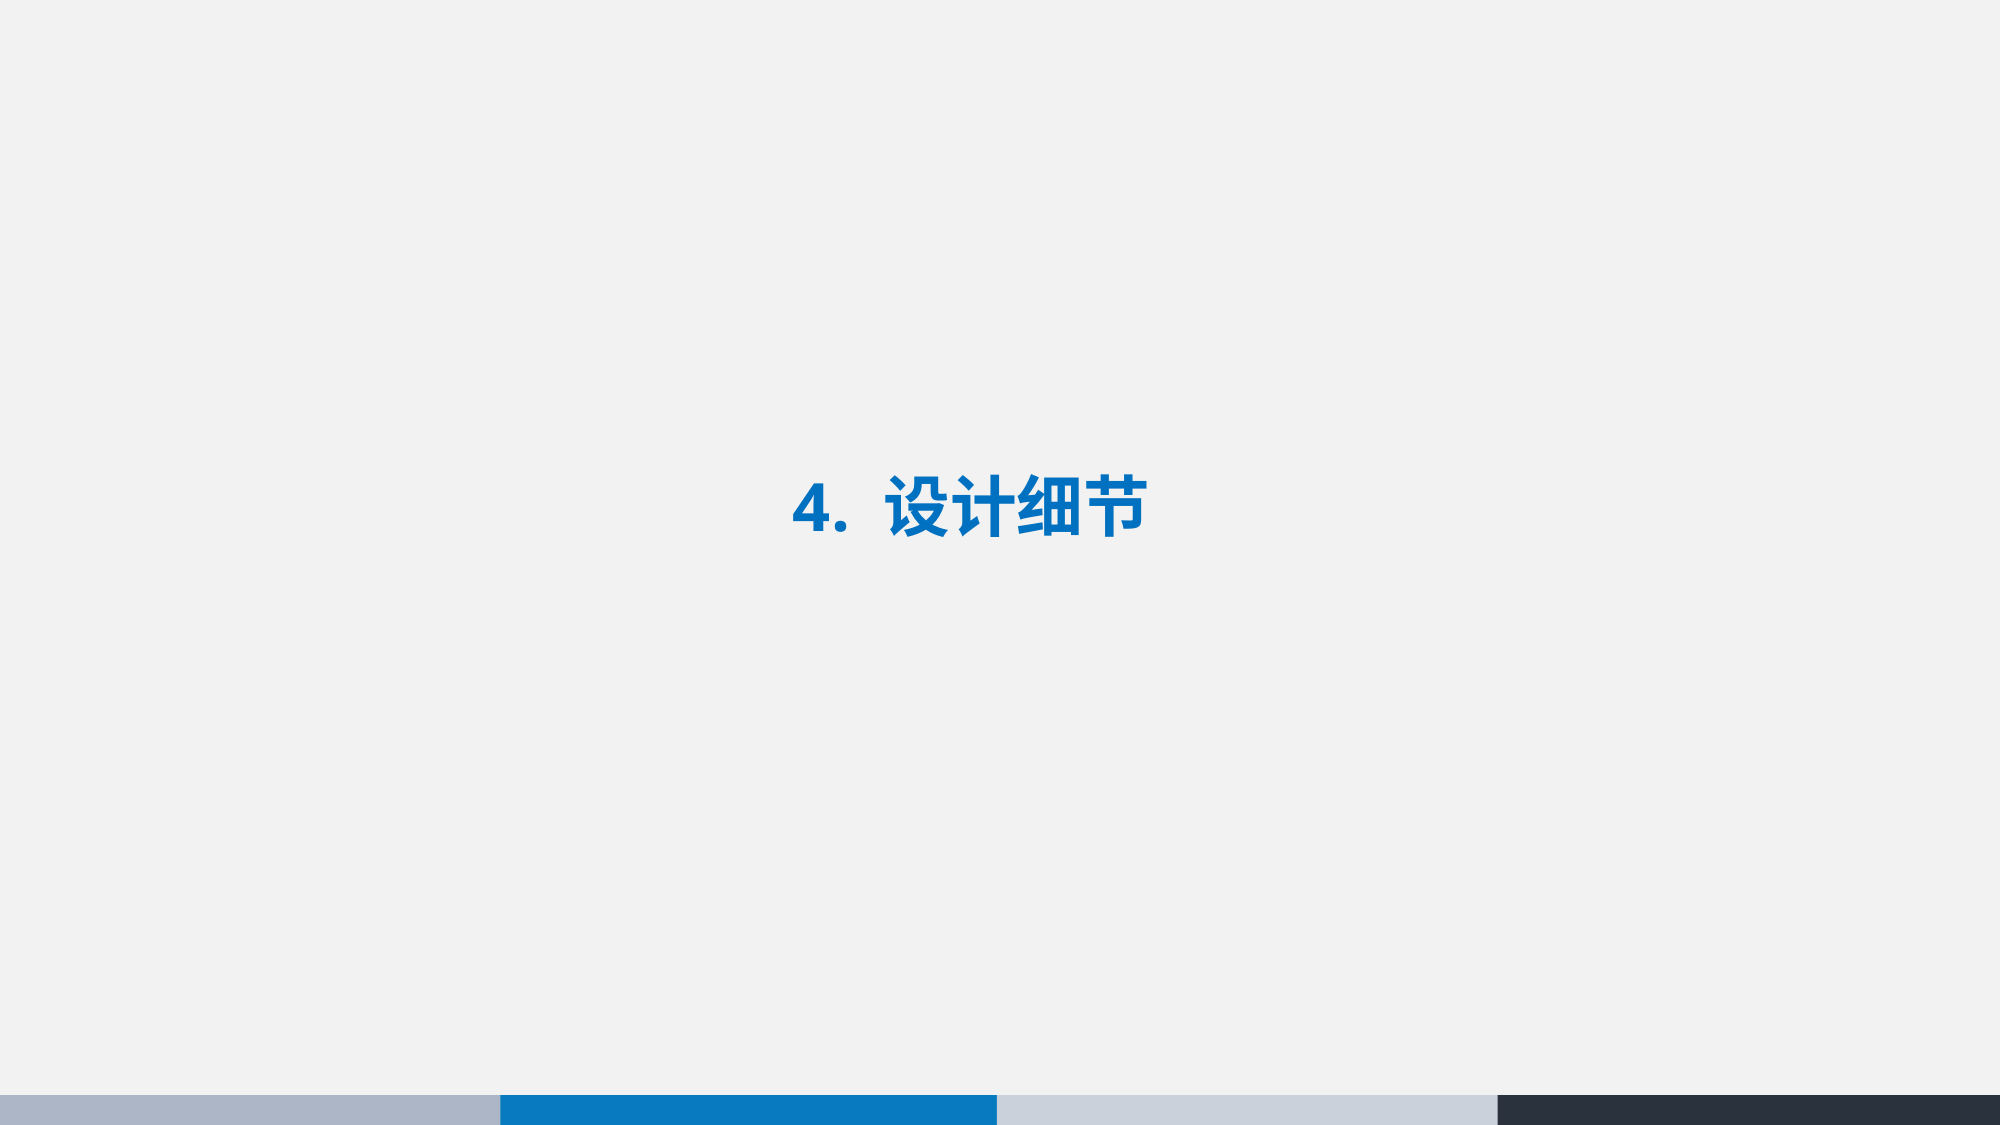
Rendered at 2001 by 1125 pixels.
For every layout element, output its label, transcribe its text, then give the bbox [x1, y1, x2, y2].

title 4. 设计细节 [84, 457, 1860, 563]
